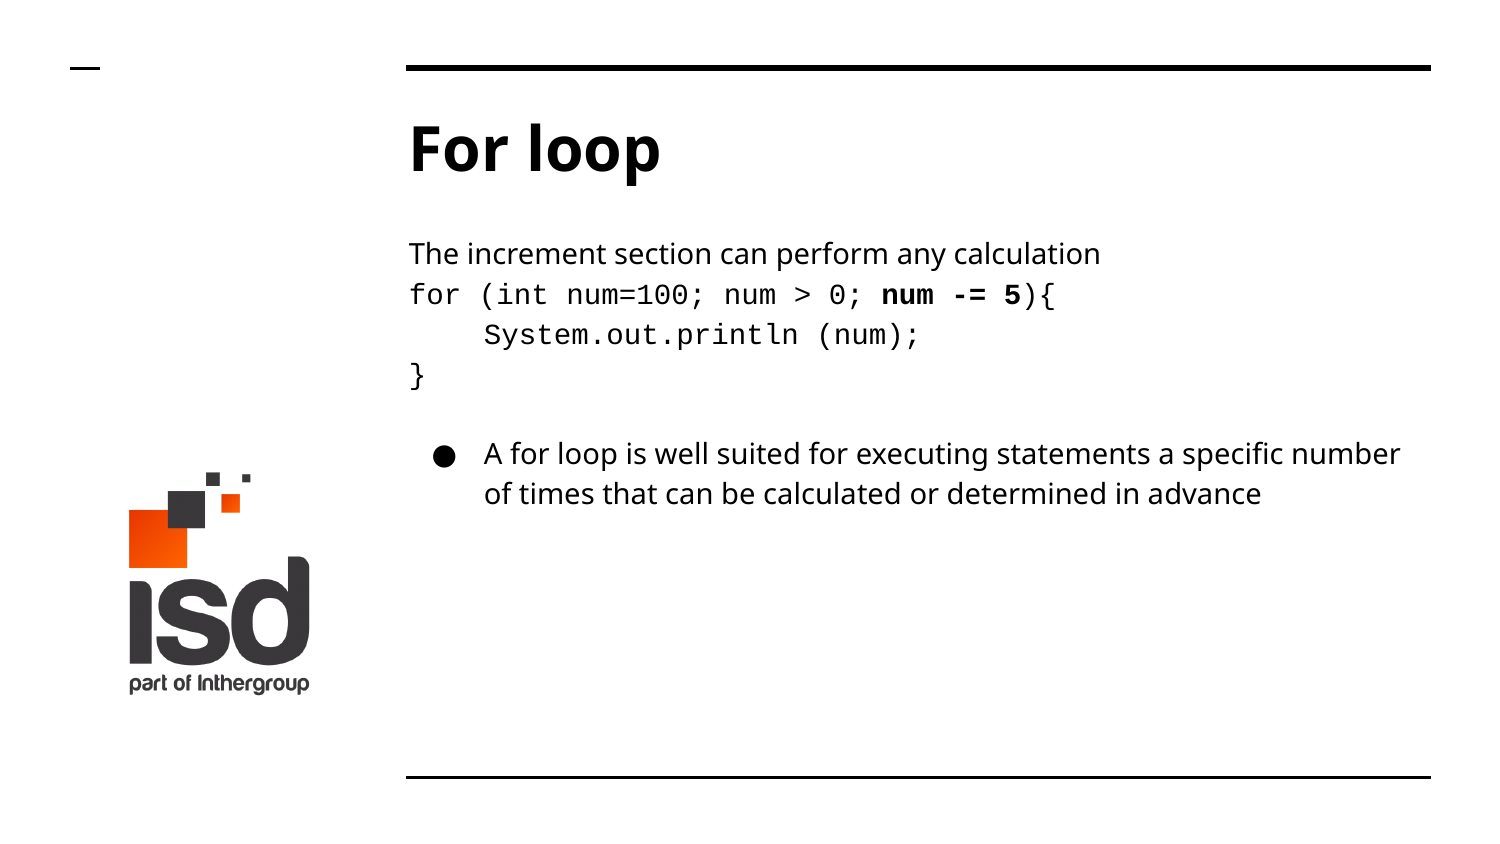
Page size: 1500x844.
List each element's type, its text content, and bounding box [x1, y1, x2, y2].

picture [37, 414, 382, 756]
title For loop [393, 94, 1431, 199]
list The increment section can perform any calculation for (int num=100; num > 0; num -= 5){ System.out.println (num); } A for loop is well suited for executing statements a specific number of times that can be calculated or determined in advance [393, 214, 1431, 756]
